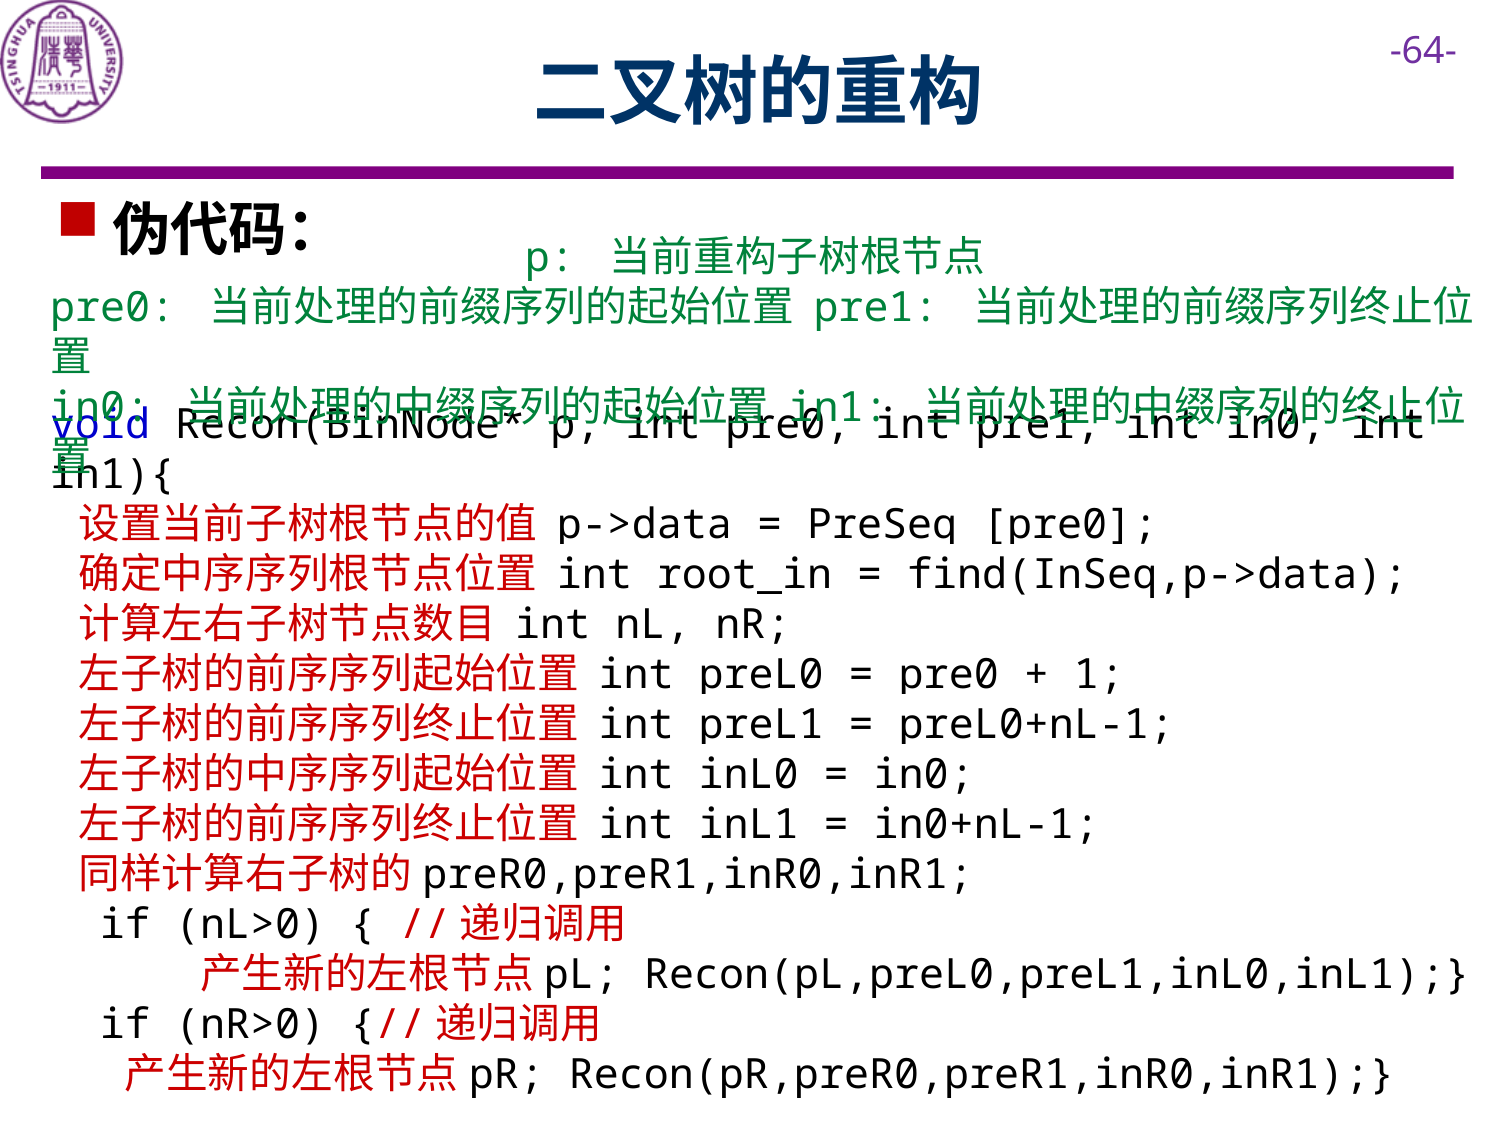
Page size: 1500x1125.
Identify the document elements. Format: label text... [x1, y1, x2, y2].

text_box void Recon(BinNode* p, int pre0, int pre1, int in0, int in1){ 设置当前子树根节点的值 p->data = PreSeq [pre0]; 确定中序序列根节点位置 int root_in = find(InSeq,p->data); 计算左右子树节点数目 int nL, nR; 左子树的前序序列起始位置 int preL0 = pre0 + 1; 左子树的前序序列终止位置 int preL1 = preL0+nL-1; 左子树的中序序列起始位置 int inL0 = in0; 左子树的前序序列终止位置 int inL1 = in0+nL-1; 同样计算右子树的preR0,preR1,inR0,inR1; if (nL>0) { //递归调用 产生新的左根节点pL; Recon(pL,preL0,preL1,inL0,inL1);} if (nR>0) {//递归调用 产生新的左根节点pR; Recon(pR,preR0,preR1,inR0,inR1);} [35, 488, 1500, 1105]
text_box p: 当前重构子树根节点 pre0: 当前处理的前缀序列的起始位置 pre1: 当前处理的前缀序列终止位置 in0: 当前处理的中缀序列的起始位置 in1: 当前处理的中缀序列的终止位置 [35, 222, 1500, 488]
text_box 伪代码： [41, 184, 368, 222]
picture [0, 0, 124, 124]
title 二叉树的重构 [135, 13, 1383, 165]
